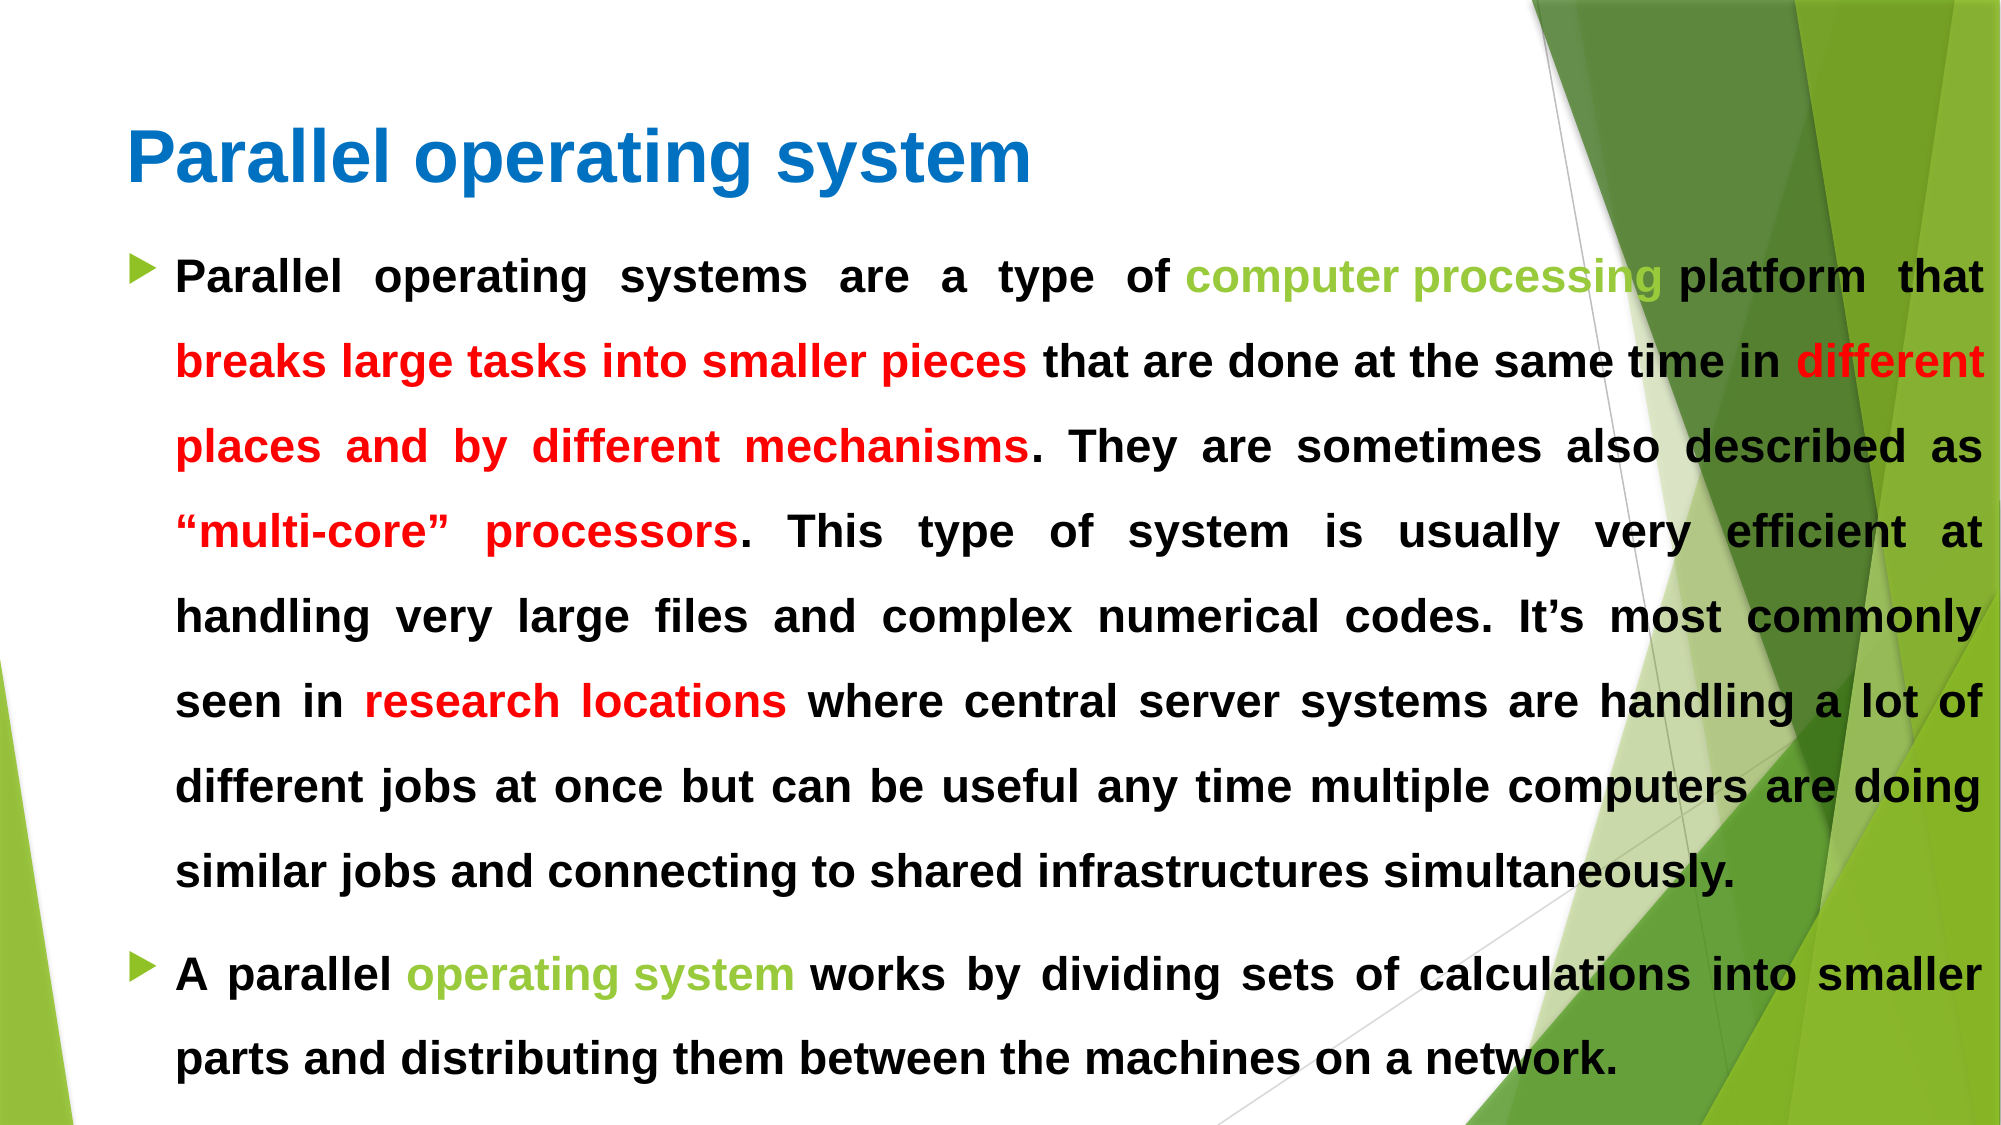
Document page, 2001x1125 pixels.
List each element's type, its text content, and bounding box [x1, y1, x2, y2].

list Parallel operating systems are a type of computer processing platform that breaks large tasks into smaller pieces that are done at the same time in different places and by different mechanisms. They are sometimes also described as “multi-core” processors. This type of system is usually very efficient at handling very large files and complex numerical codes. It’s most commonly seen in research locations where central server systems are handling a lot of different jobs at once but can be useful any time multiple computers are doing similar jobs and connecting to shared infrastructures simultaneously. A parallel operating system works by dividing sets of calculations into smaller parts and distributing them between the machines on a network. [111, 210, 2000, 1125]
title Parallel operating system [111, 99, 1522, 210]
